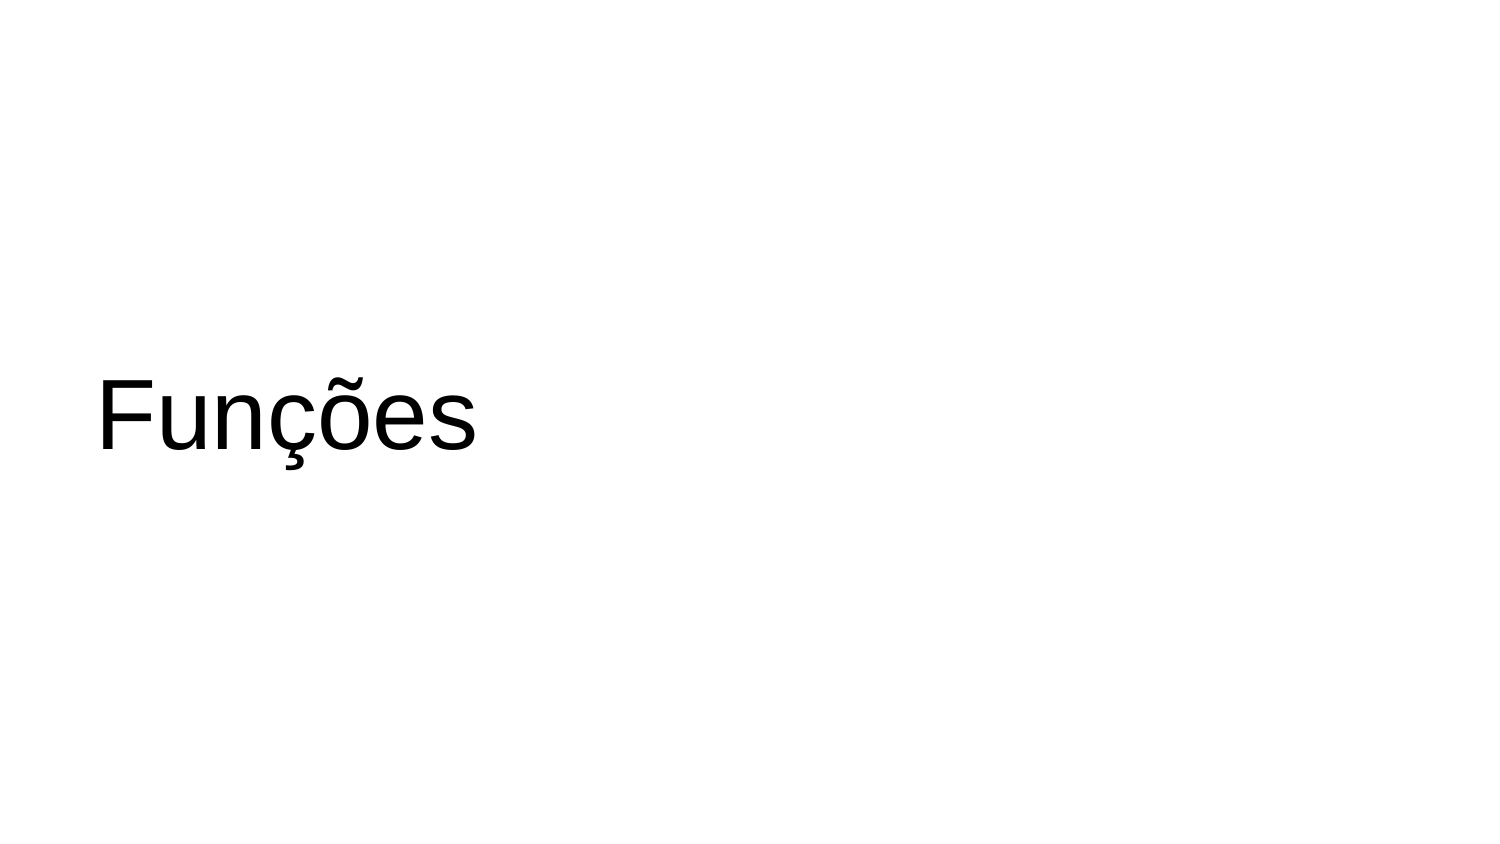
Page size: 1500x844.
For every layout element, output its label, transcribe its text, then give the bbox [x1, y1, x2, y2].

title Funções [80, 73, 1125, 745]
